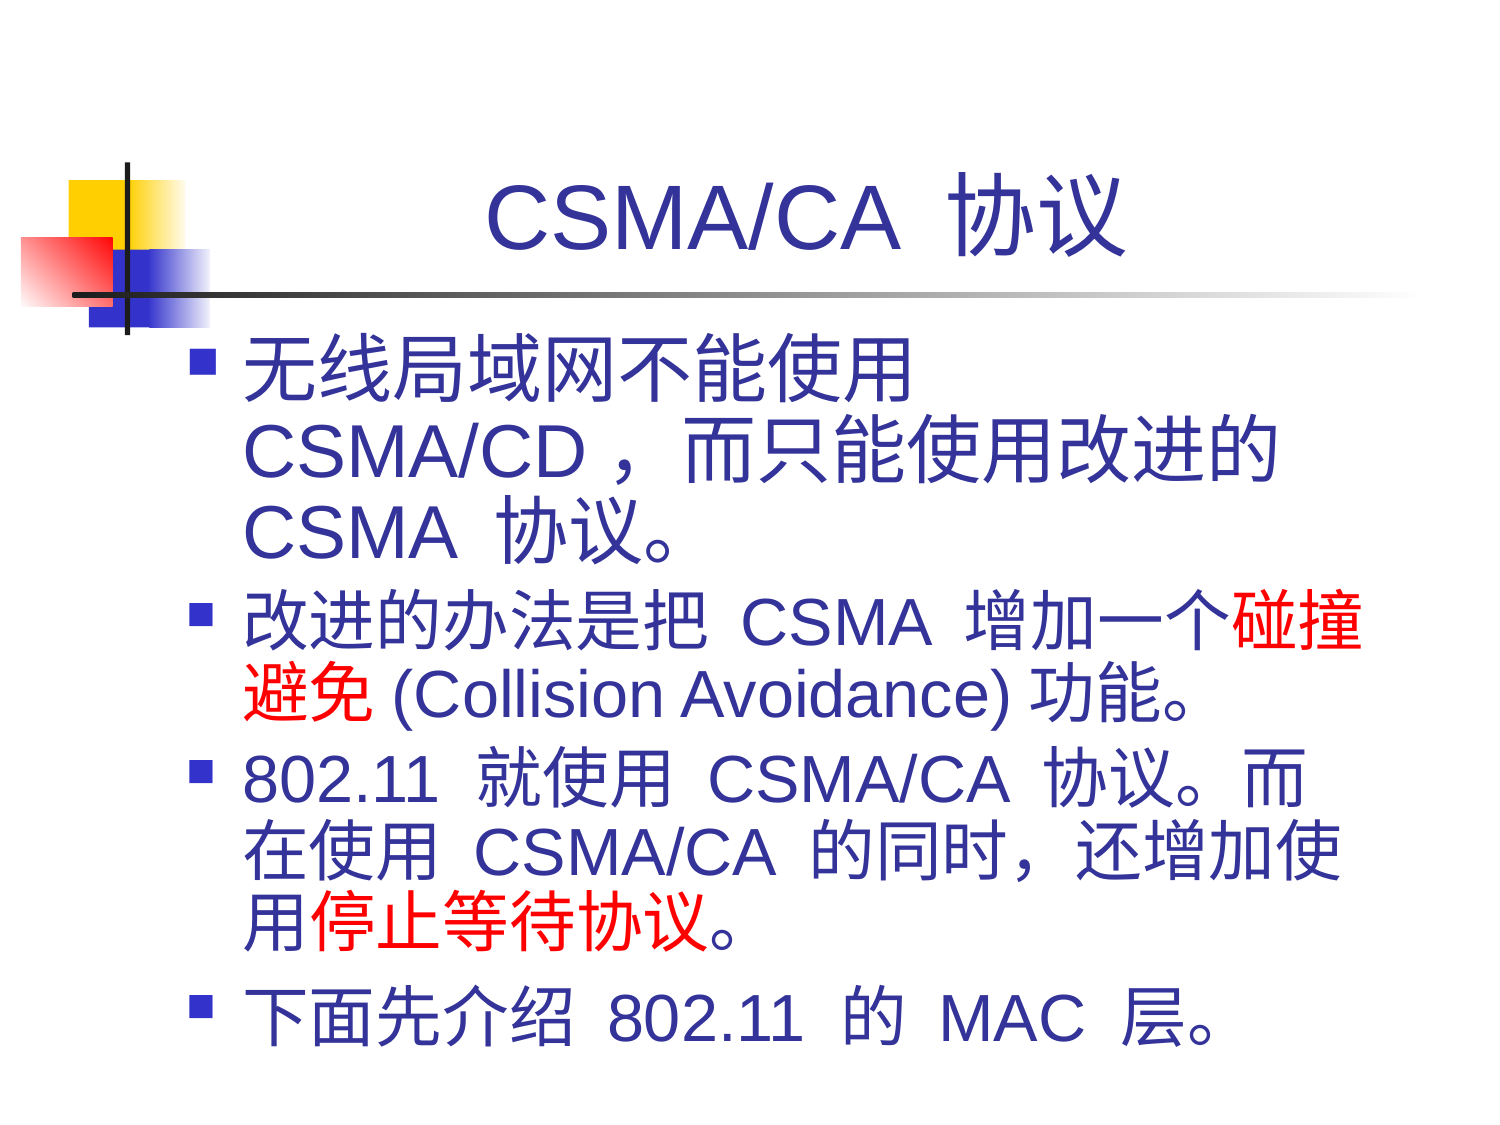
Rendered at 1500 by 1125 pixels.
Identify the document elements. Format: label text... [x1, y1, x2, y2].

list 无线局域网不能使用 CSMA/CD，而只能使用改进的 CSMA 协议。 改进的办法是把 CSMA 增加一个碰撞避免(Collision Avoidance)功能。 802.11 就使用 CSMA/CA 协议。而在使用 CSMA/CA 的同时，还增加使用停止等待协议。 下面先介绍 802.11 的 MAC 层。 [171, 324, 1388, 1000]
title CSMA/CA 协议 [150, 35, 1483, 275]
